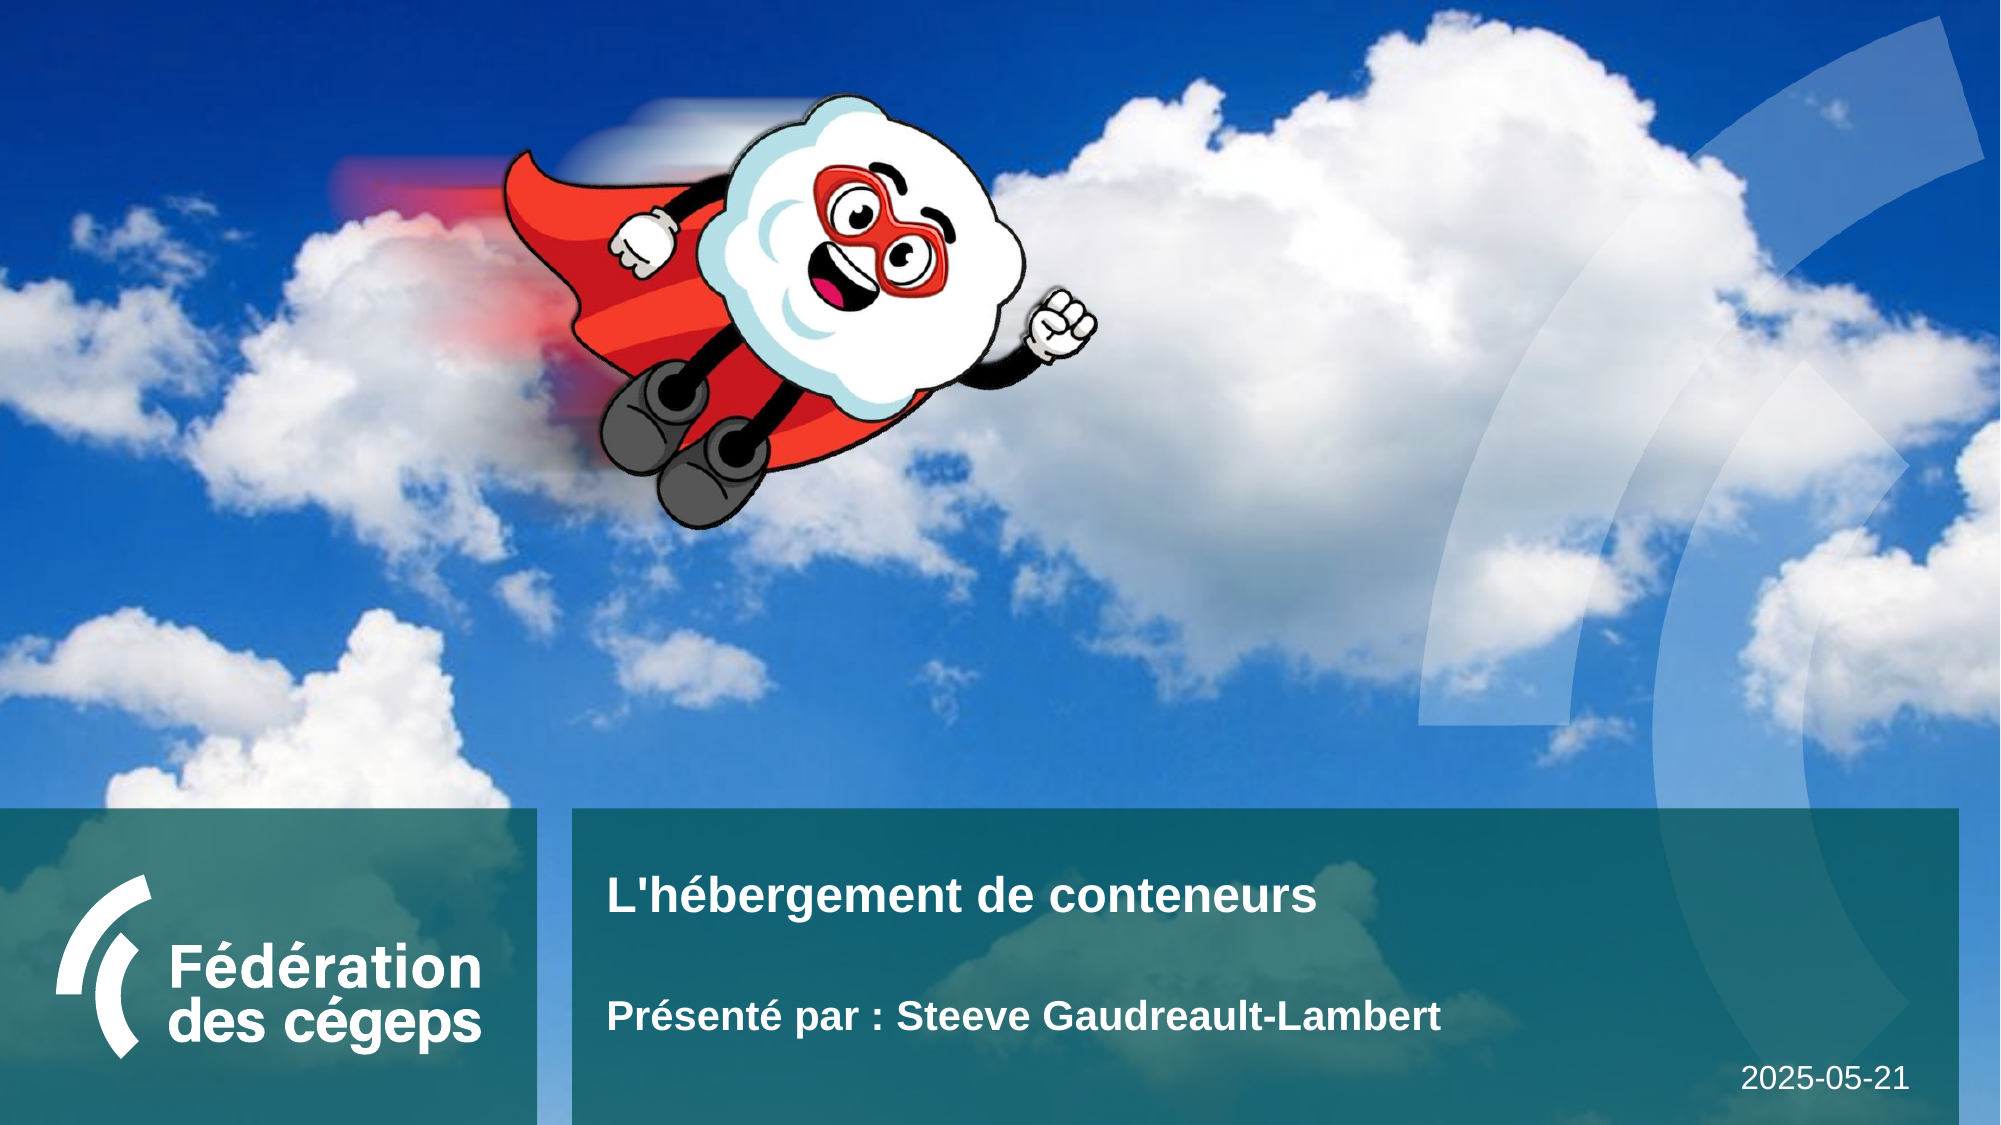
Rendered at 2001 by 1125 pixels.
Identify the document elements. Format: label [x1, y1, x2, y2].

text_box [55, 873, 482, 1060]
picture [0, 0, 2001, 1125]
